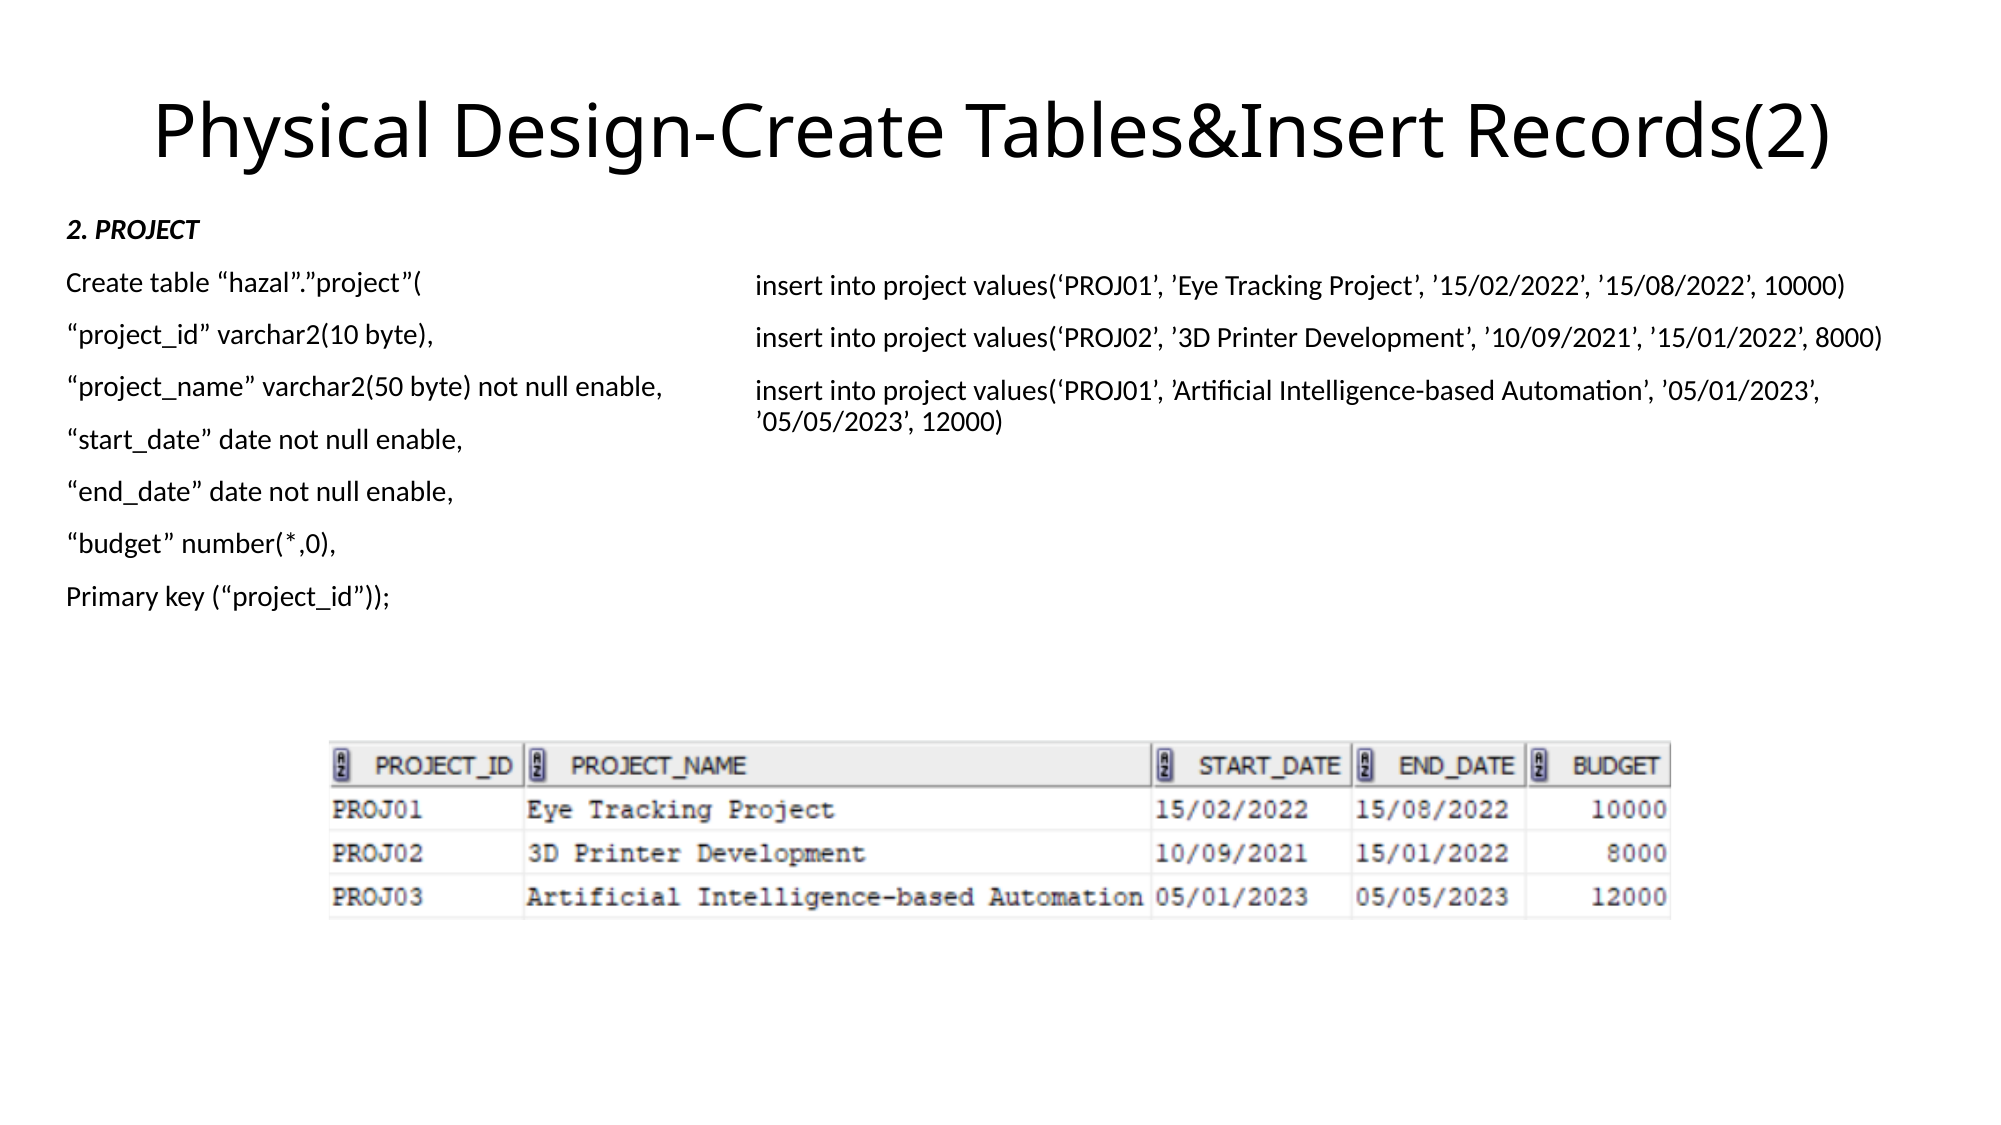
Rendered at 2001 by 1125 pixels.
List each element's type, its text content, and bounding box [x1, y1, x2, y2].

picture [328, 740, 1672, 920]
text_box insert into project values(‘PROJ01’, ’Eye Tracking Project’, ’15/02/2022’, ’15/08/2022’, 10000) insert into project values(‘PROJ02’, ’3D Printer Development’, ’10/09/2021’, ’15/01/2022’, 8000) insert into project values(‘PROJ01’, ’Artificial Intelligence-based Automation’, ’05/01/2023’, ’05/05/2023’, 12000) [740, 206, 1965, 493]
title Physical Design-Create Tables&Insert Records(2) [137, 59, 1863, 207]
list 2. PROJECT Create table “hazal”.”project”( “project_id” varchar2(10 byte), “project_name” varchar2(50 byte) not null enable, “start_date” date not null enable, “end_date” date not null enable, “budget” number(*,0), Primary key (“project_id”)); [51, 206, 700, 685]
